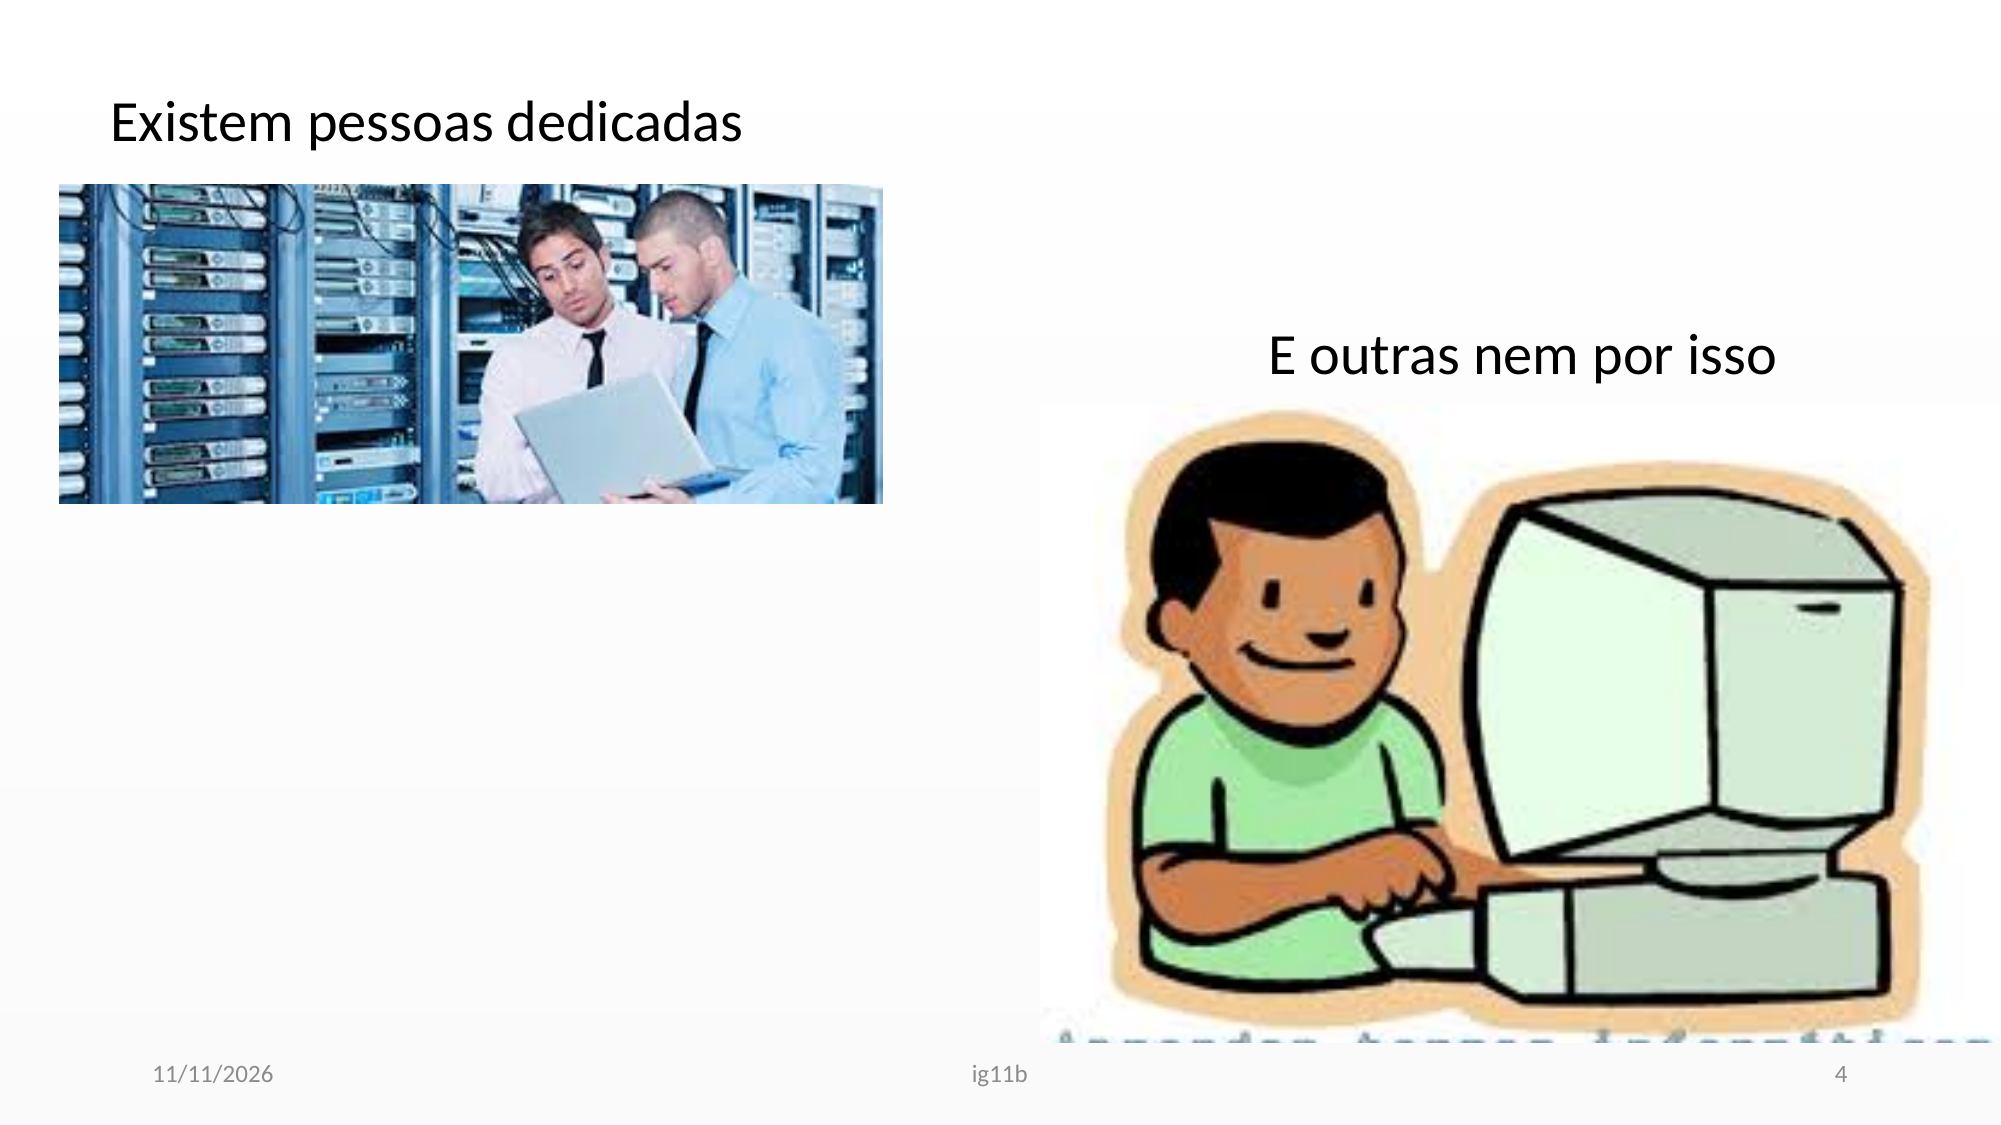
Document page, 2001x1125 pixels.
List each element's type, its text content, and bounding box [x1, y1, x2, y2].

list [59, 184, 883, 504]
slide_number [137, 1042, 588, 1103]
picture [1040, 404, 2000, 1043]
slide_number 4 [1412, 1043, 1863, 1103]
text_box E outras nem por isso [1253, 316, 1936, 404]
footer ig11b [662, 1042, 1338, 1103]
text_box Existem pessoas dedicadas [95, 84, 793, 173]
